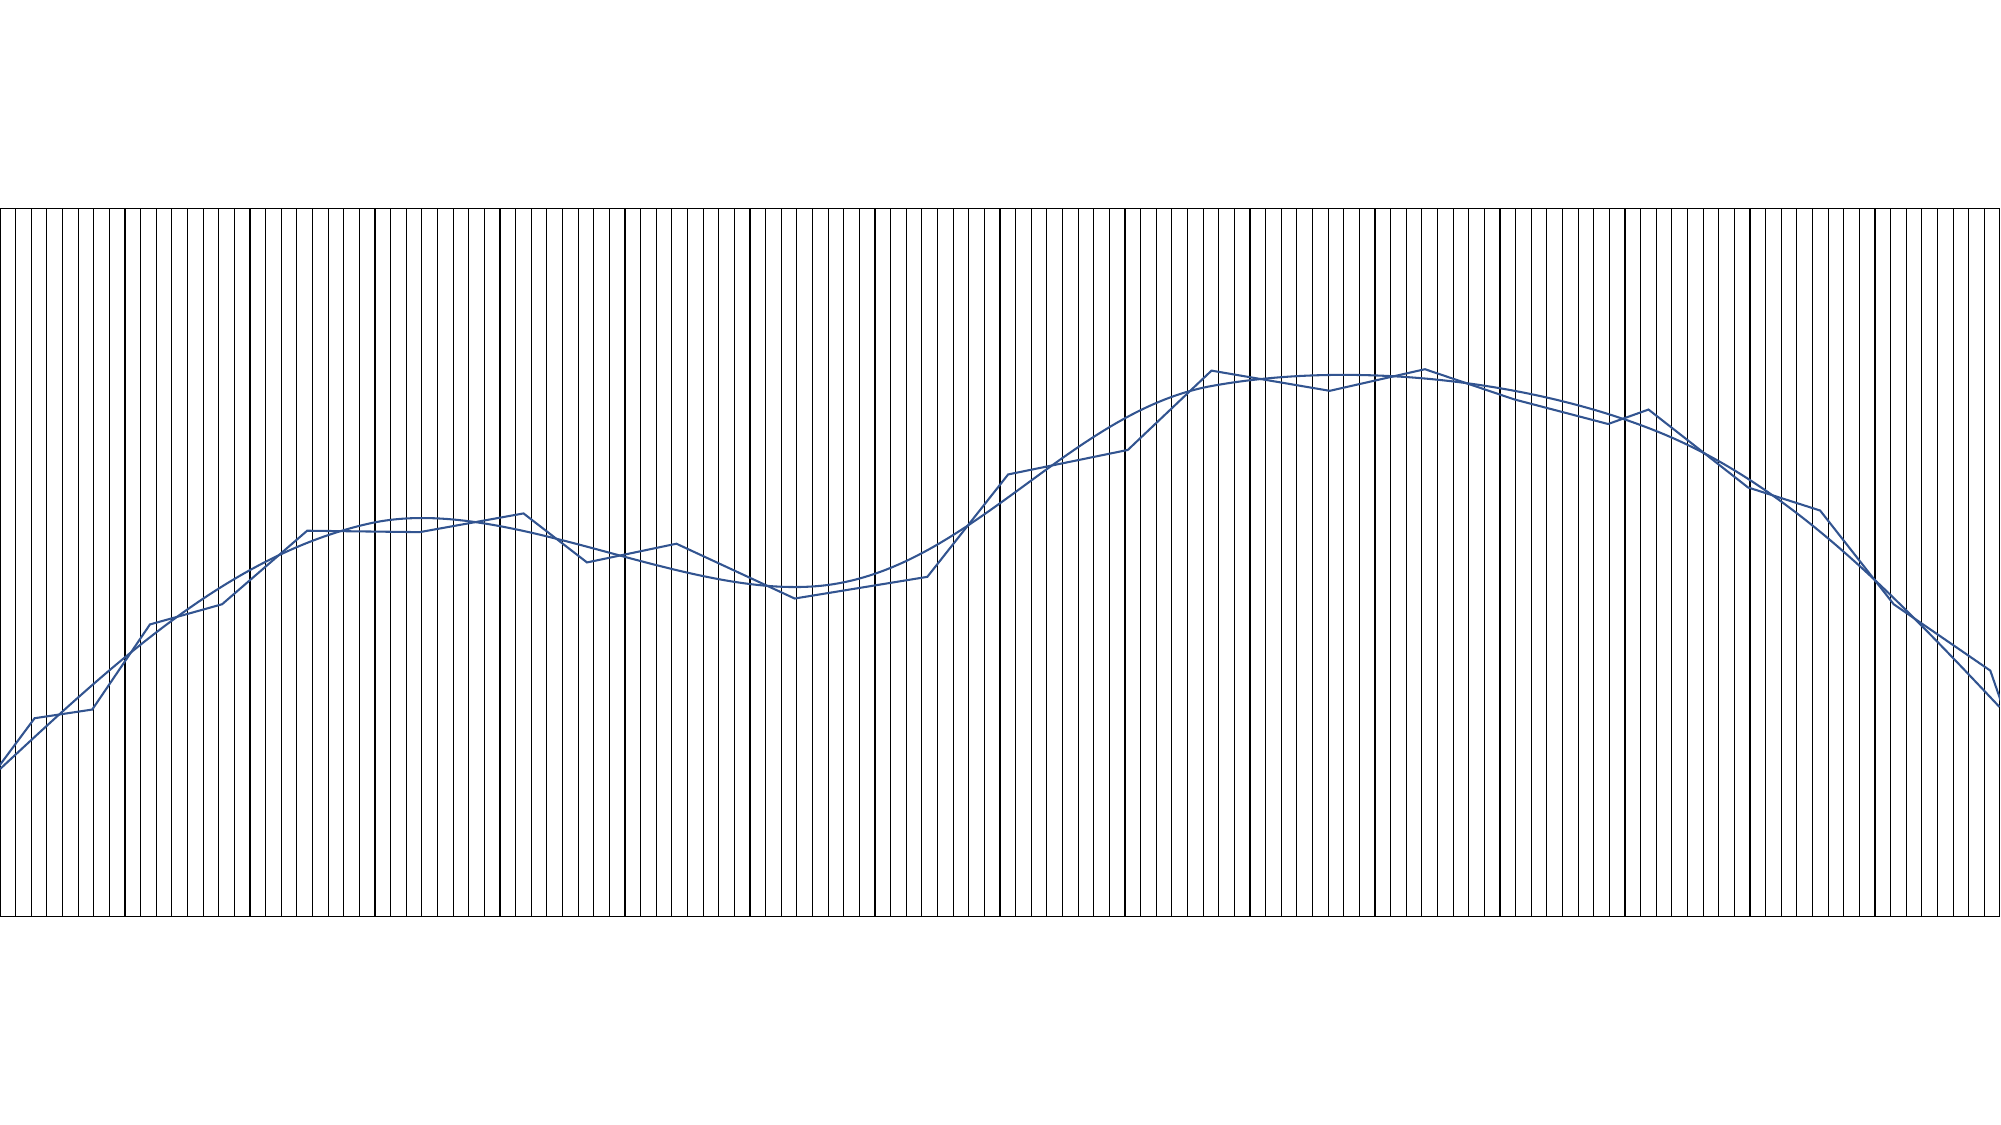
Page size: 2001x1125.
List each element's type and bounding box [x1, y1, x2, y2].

text_box [0, 208, 2000, 917]
